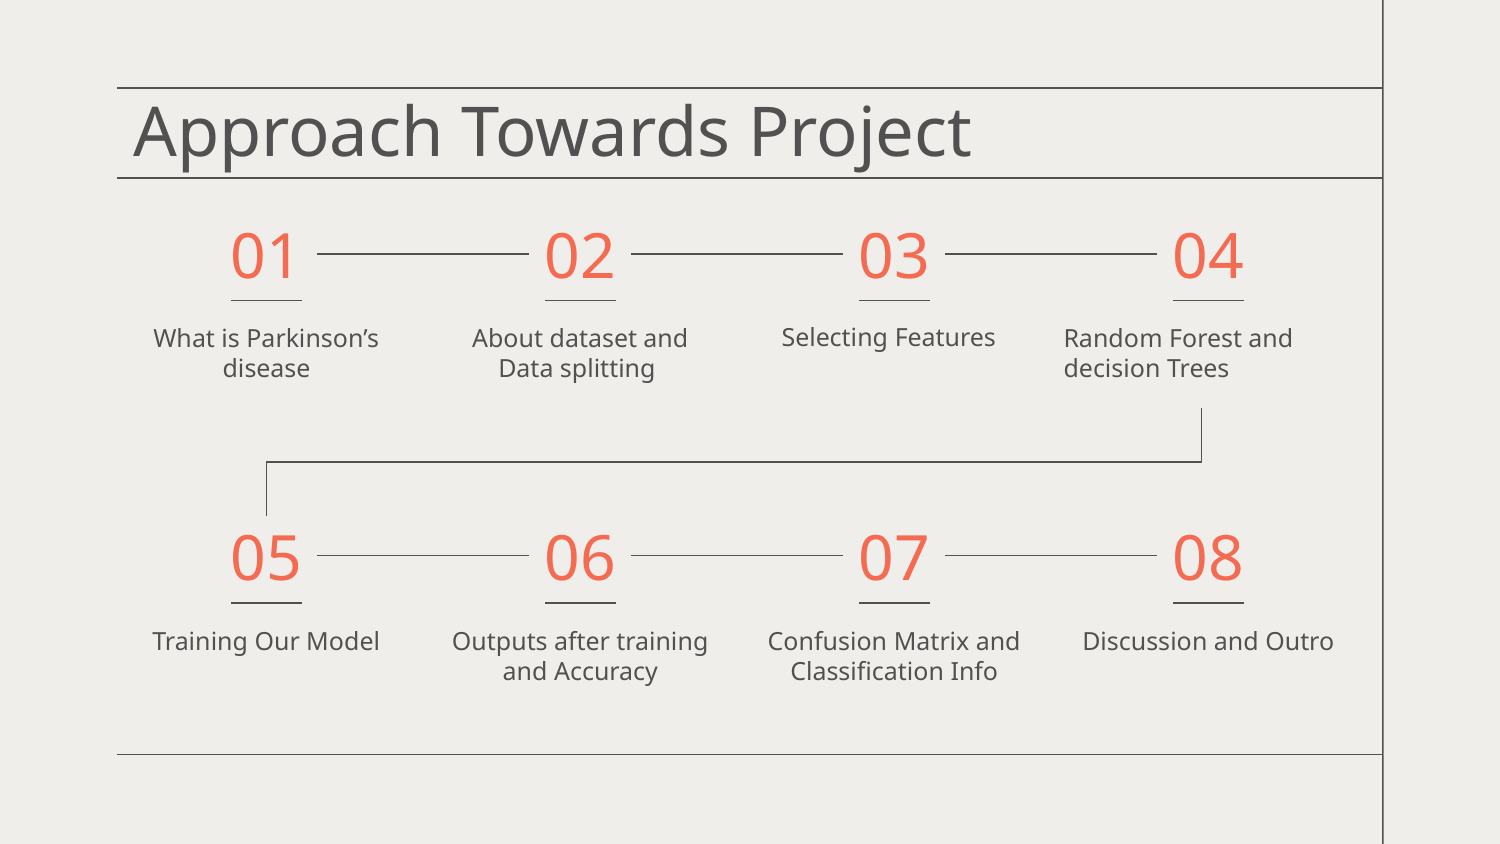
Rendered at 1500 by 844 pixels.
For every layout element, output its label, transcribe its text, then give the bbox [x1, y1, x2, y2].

text_box 05 [215, 516, 318, 596]
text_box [679, 187, 789, 554]
text_box Random Forest and decision Trees [1051, 307, 1352, 408]
title Approach Towards Project [118, 87, 674, 167]
text_box Outputs after training and Accuracy [430, 610, 674, 711]
title Approach Towards Project [793, 87, 1382, 167]
text_box About dataset and Data splitting [430, 307, 674, 408]
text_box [679, 563, 789, 844]
text_box 06 [529, 516, 632, 596]
text_box Discussion and Outro [1058, 610, 1359, 711]
text_box 03 [843, 214, 946, 294]
text_box 01 [215, 214, 318, 294]
text_box Selecting Features [793, 306, 1070, 407]
text_box 04 [1157, 214, 1260, 294]
text_box 08 [1157, 516, 1260, 596]
text_box Confusion Matrix and Classification Info [793, 610, 1045, 711]
text_box Training Our Model [116, 610, 417, 711]
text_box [679, 0, 789, 177]
text_box 07 [843, 516, 946, 596]
text_box 02 [529, 214, 632, 294]
text_box What is Parkinson’s disease [116, 307, 417, 408]
